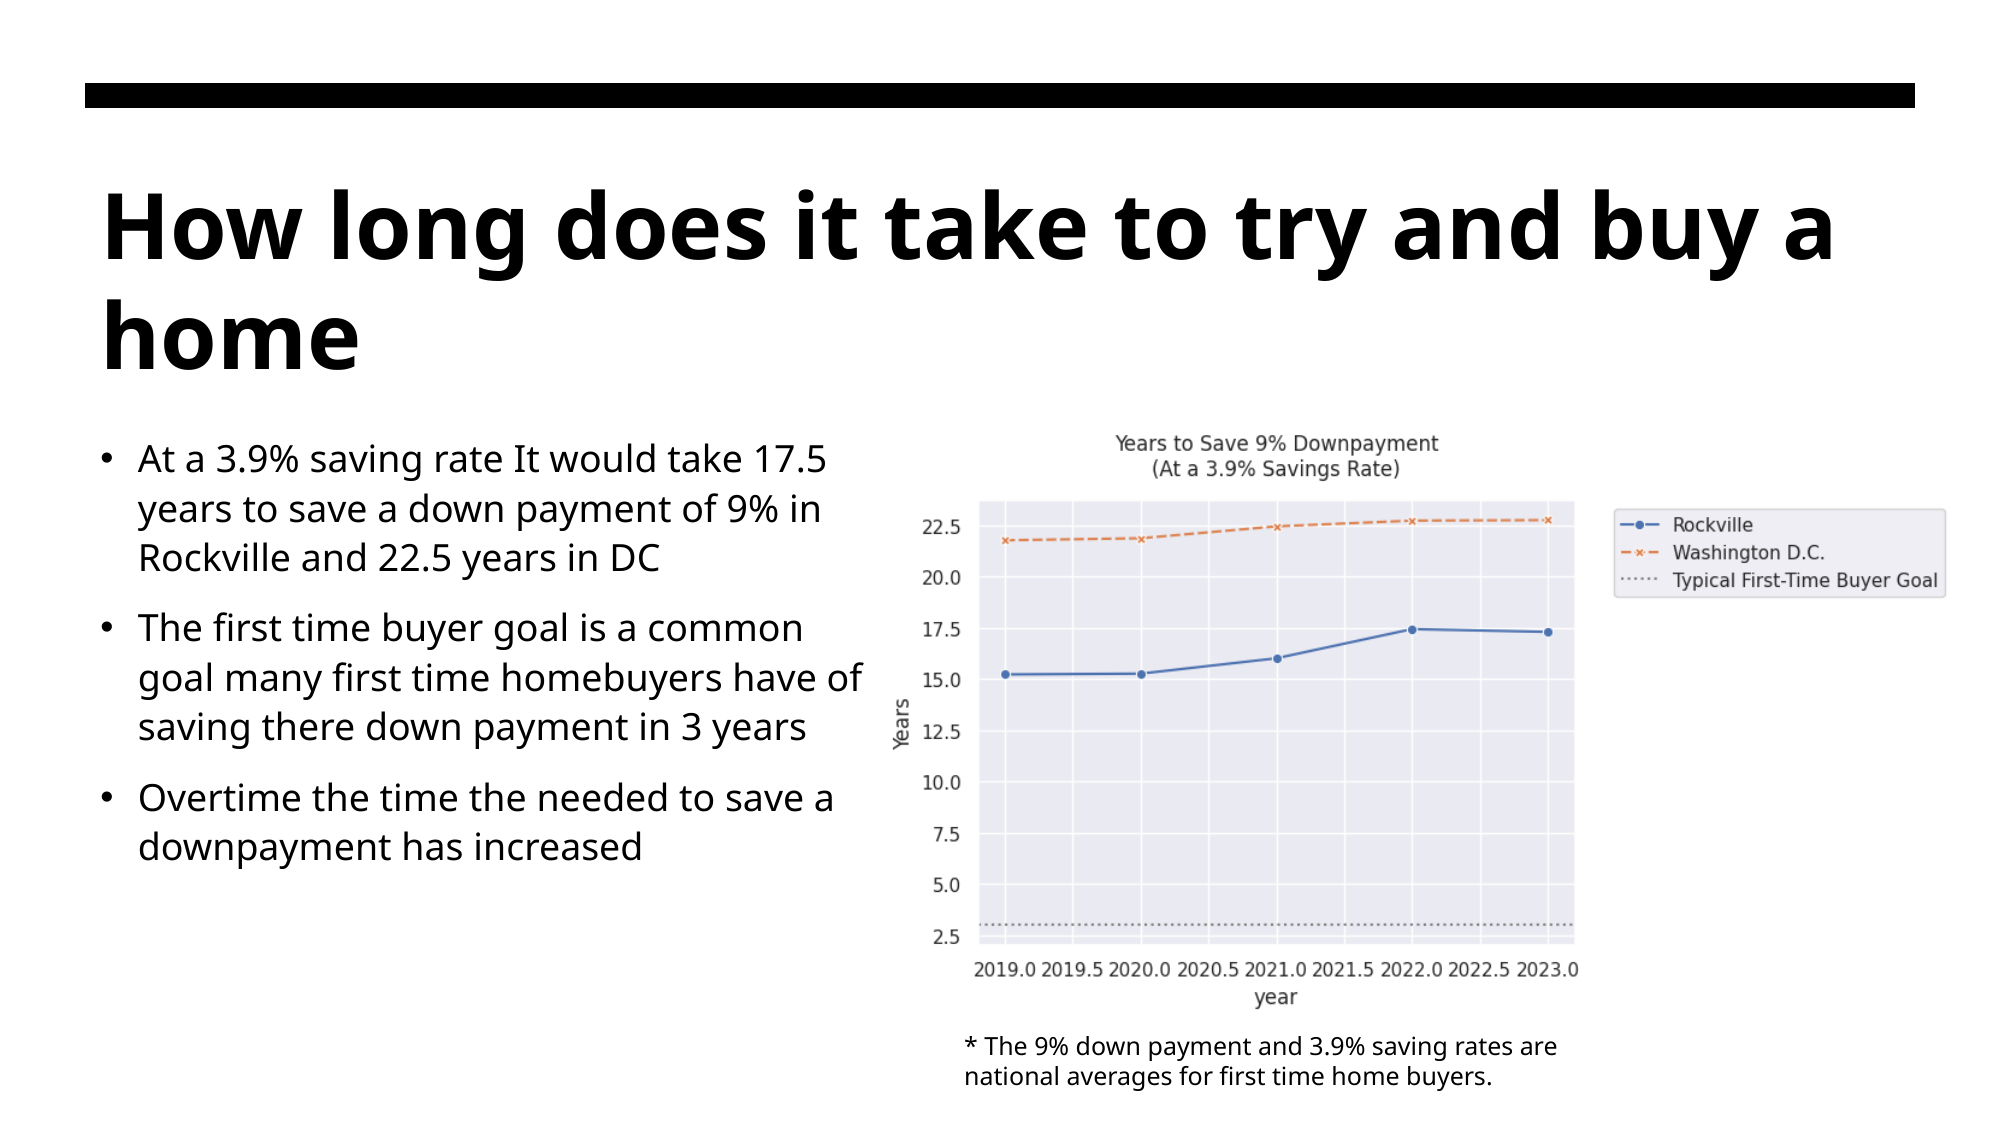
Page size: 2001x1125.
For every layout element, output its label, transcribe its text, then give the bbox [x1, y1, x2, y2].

title How long does it take to try and buy a home [85, 160, 1916, 401]
list At a 3.9% saving rate It would take 17.5 years to save a down payment of 9% in Rockville and 22.5 years in DC The first time buyer goal is a common goal many first time homebuyers have of saving there down payment in 3 years Overtime the time the needed to save a downpayment has increased [85, 423, 882, 1041]
text_box * The 9% down payment and 3.9% saving rates are national averages for first time home buyers. [949, 1023, 1659, 1099]
picture [881, 422, 1958, 1020]
